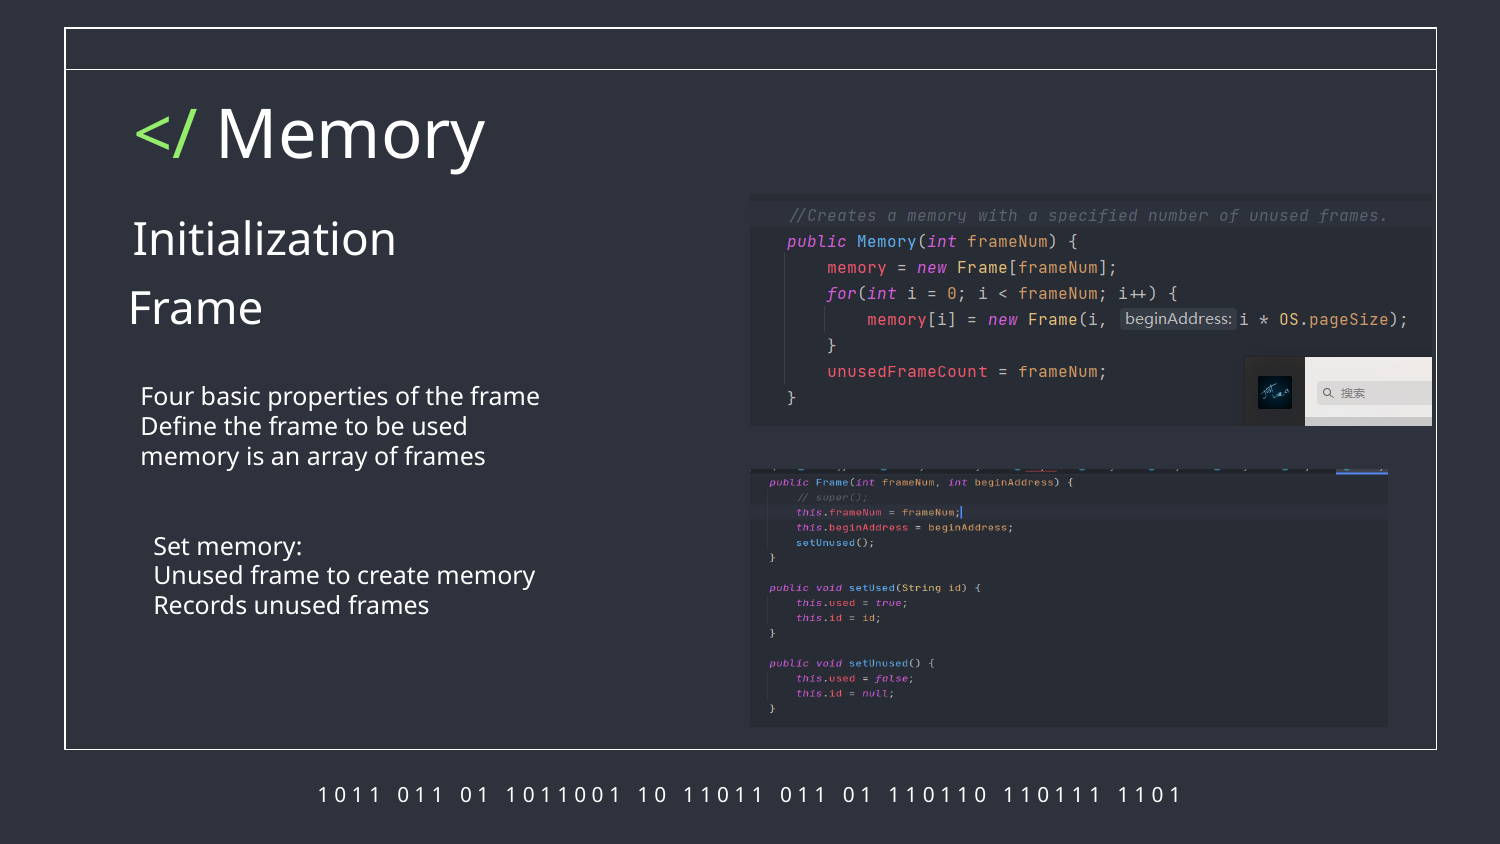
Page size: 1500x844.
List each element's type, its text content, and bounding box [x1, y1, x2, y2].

picture [749, 194, 1432, 426]
picture [749, 469, 1388, 728]
subtitle Set memory: Unused frame to create memory Records unused frames [138, 514, 744, 683]
title </ Memory [118, 75, 1382, 170]
title Initialization [117, 212, 730, 280]
title Frame [112, 281, 725, 349]
subtitle Four basic properties of the frame Define the frame to be used memory is an array of frames [125, 365, 738, 533]
